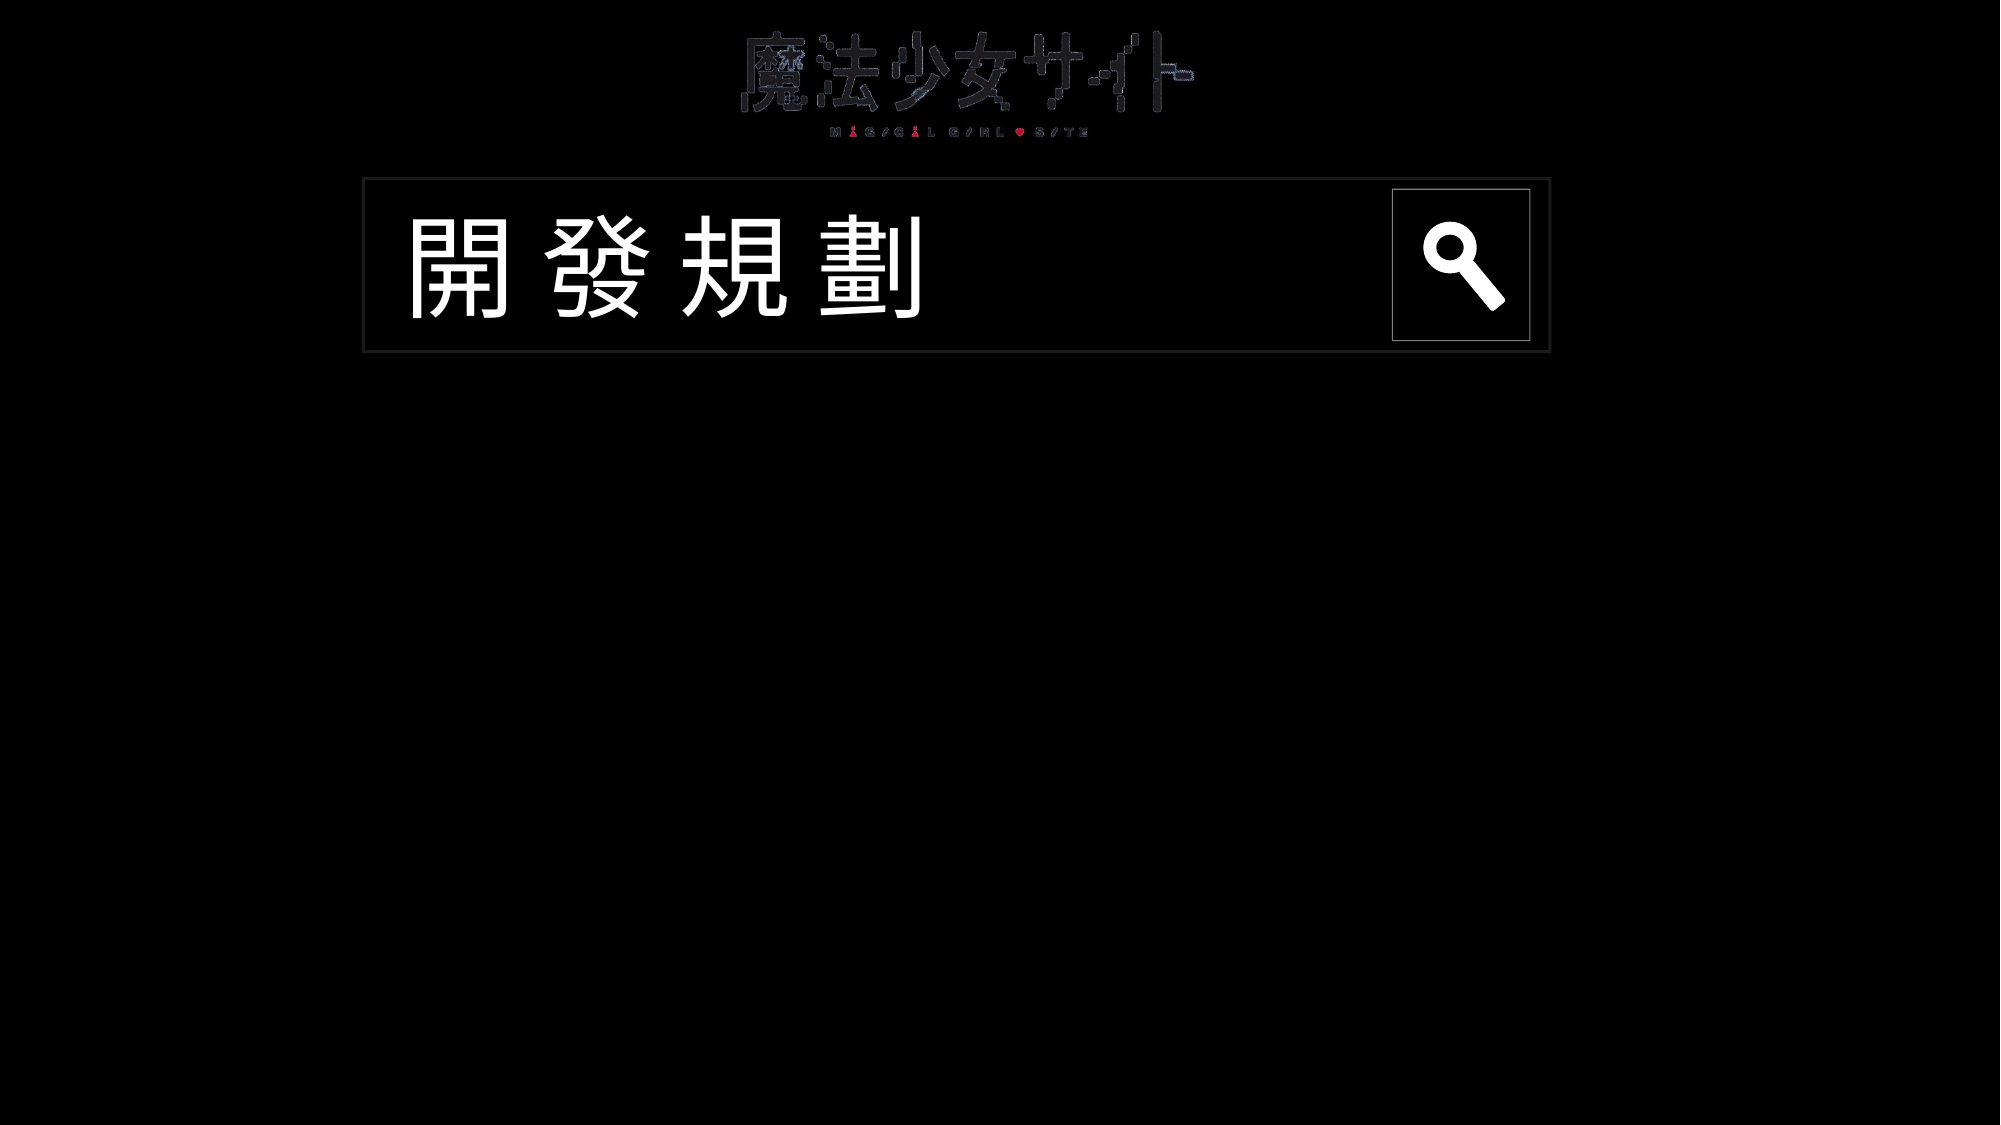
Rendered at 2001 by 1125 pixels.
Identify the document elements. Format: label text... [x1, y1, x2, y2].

text_box 劃 [788, 189, 957, 340]
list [719, 14, 1214, 156]
text_box [362, 177, 1551, 353]
text_box 開 [375, 189, 513, 340]
text_box 發 [513, 189, 651, 340]
text_box 規 [651, 189, 788, 340]
text_box [1391, 188, 1531, 342]
